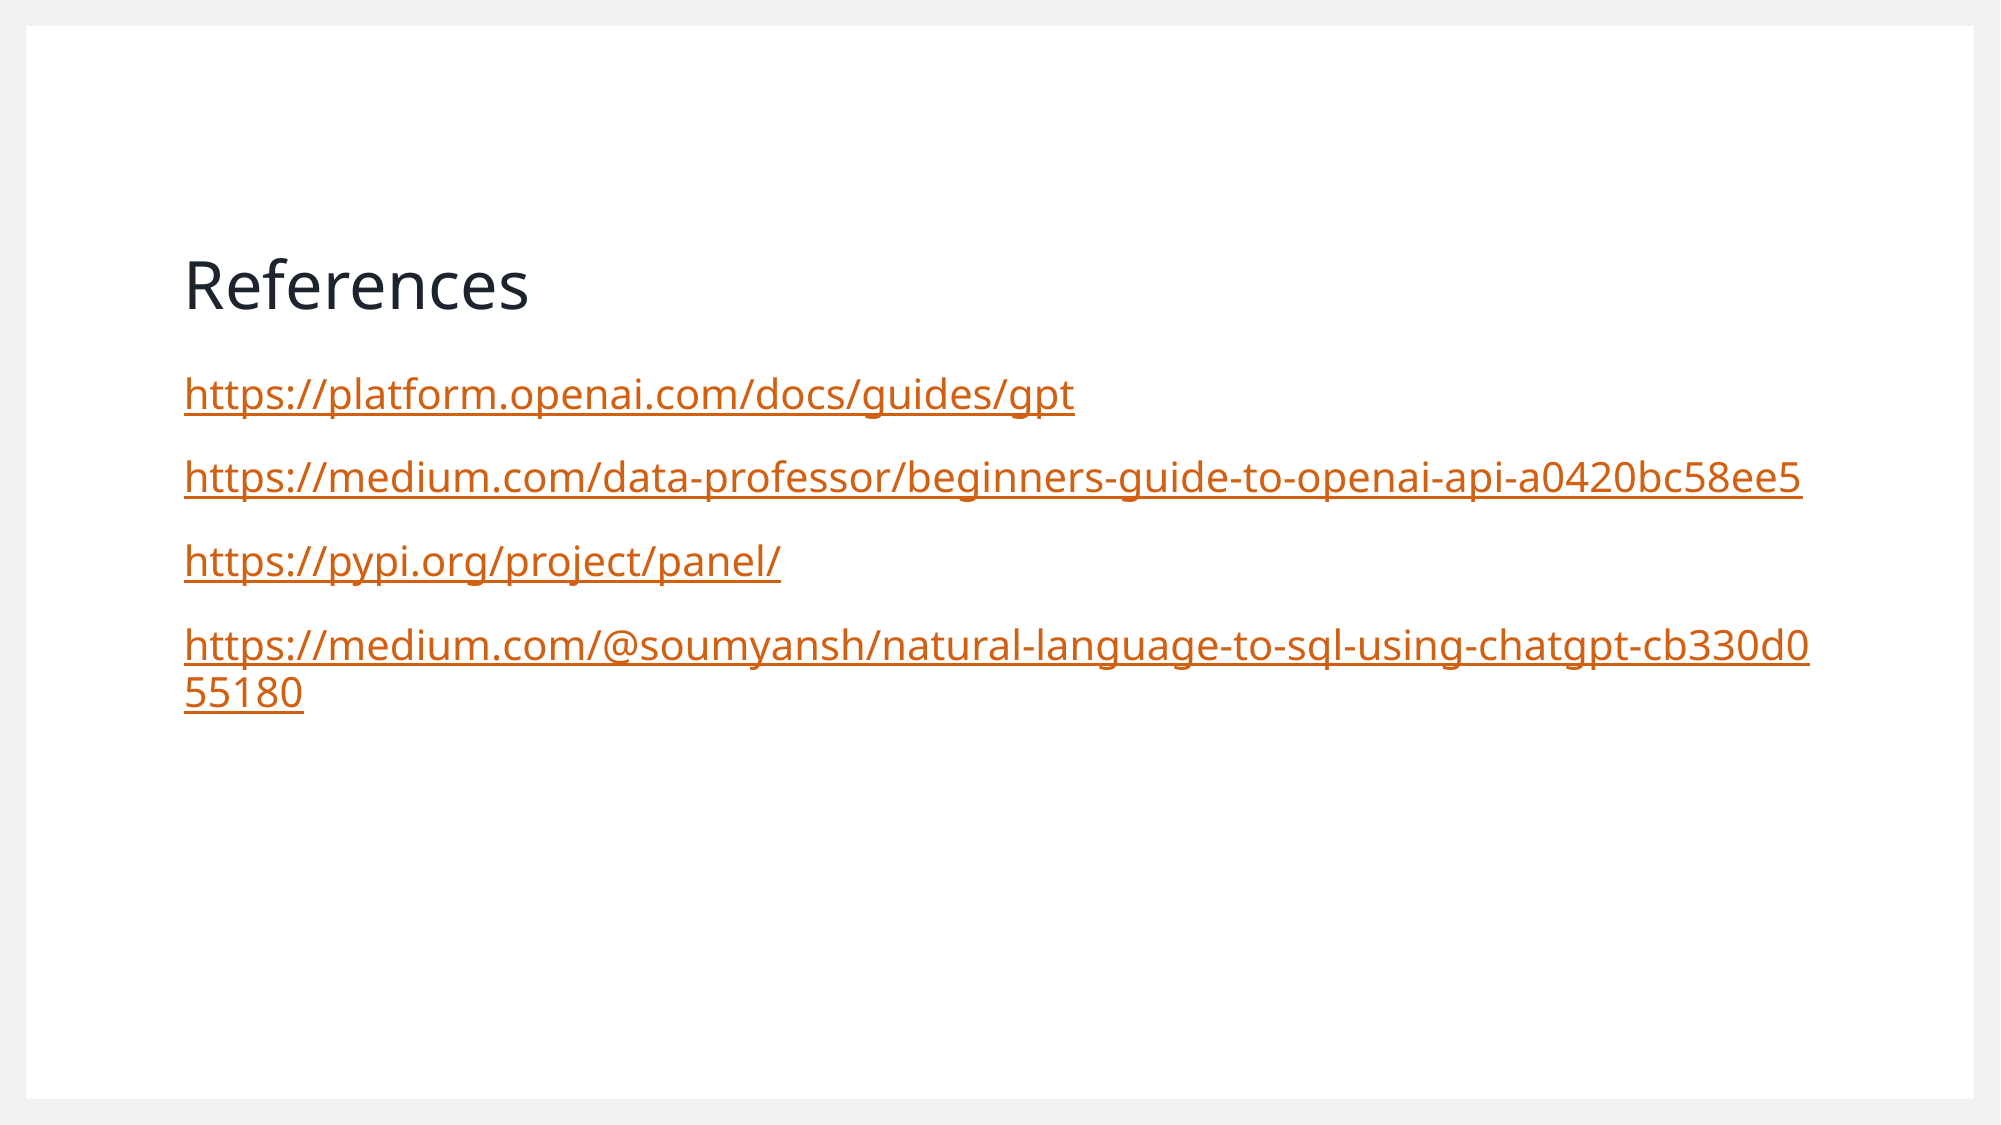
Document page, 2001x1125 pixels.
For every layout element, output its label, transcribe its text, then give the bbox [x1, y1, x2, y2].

title References [168, 118, 1832, 331]
list https://platform.openai.com/docs/guides/gpt https://medium.com/data-professor/beginners-guide-to-openai-api-a0420bc58ee5 https://pypi.org/project/panel/ https://medium.com/@soumyansh/natural-language-to-sql-using-chatgpt-cb330d055180 [168, 354, 1832, 1006]
